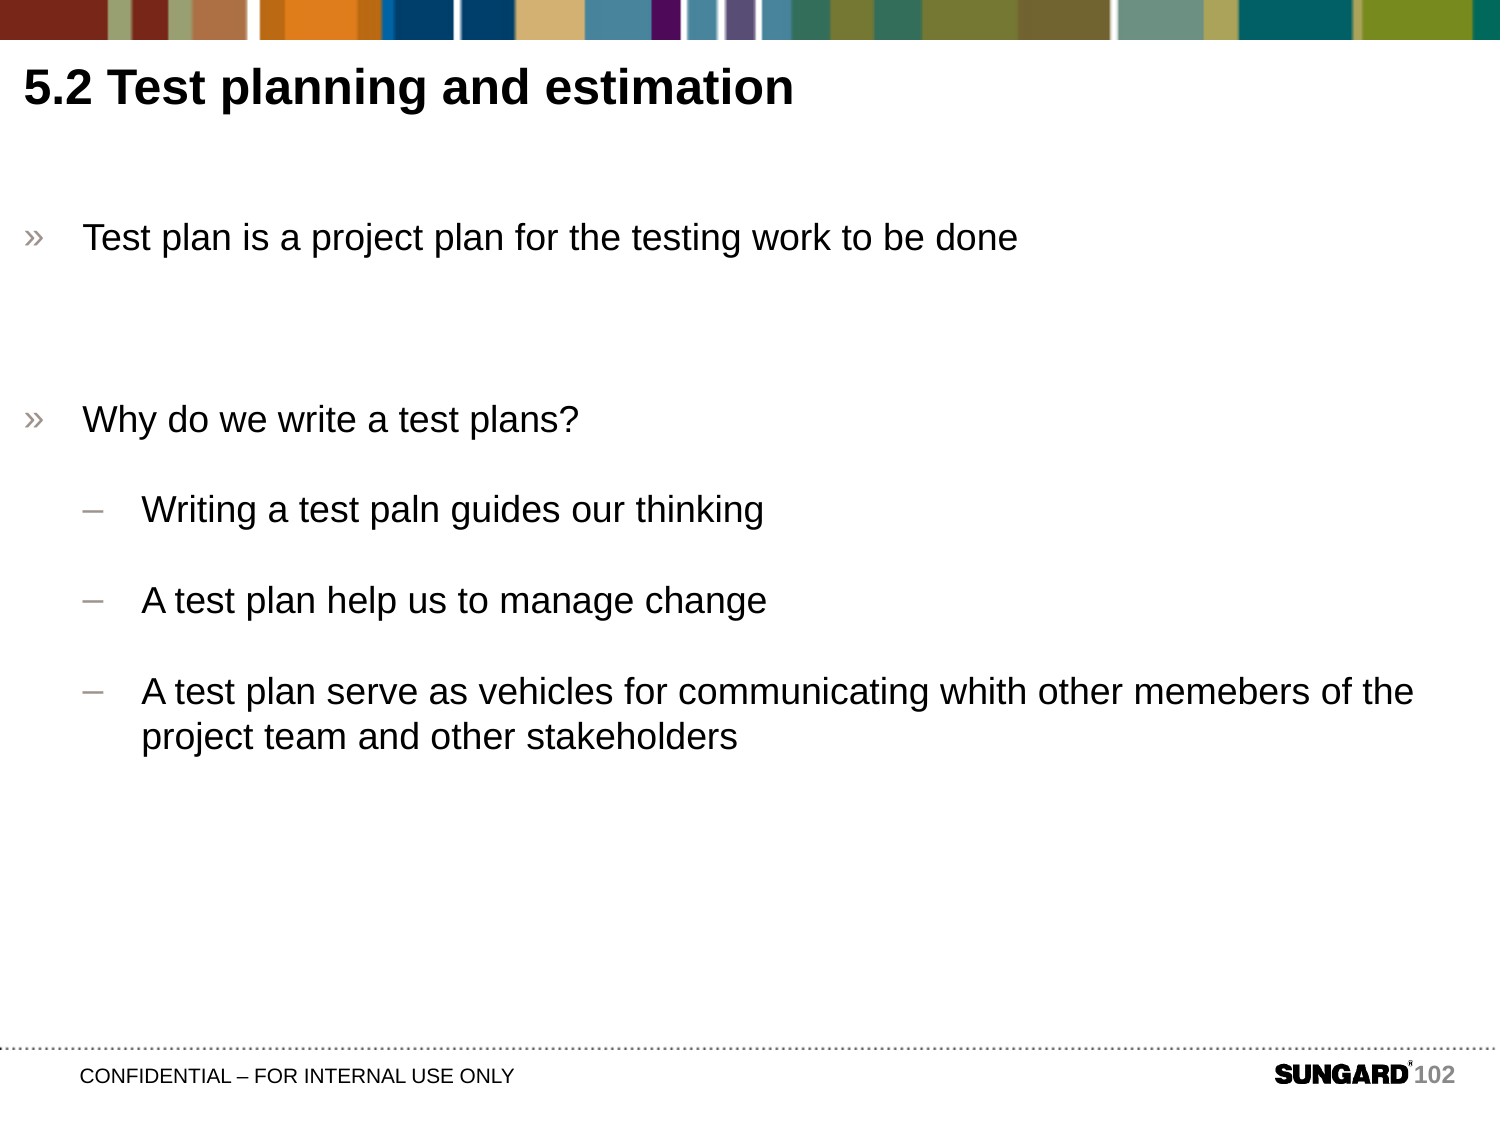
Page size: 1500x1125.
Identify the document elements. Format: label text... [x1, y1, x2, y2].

picture [0, 1043, 1500, 1050]
picture [1275, 1060, 1396, 1084]
text_box 5.2 Test planning and estimation [23, 54, 1488, 138]
picture [0, 0, 1500, 40]
text_box 102 [1396, 1058, 1456, 1088]
list Test plan is a project plan for the testing work to be done Why do we write a test plans? Writing a test paln guides our thinking A test plan help us to manage change A test plan serve as vehicles for communicating whith other memebers of the project team and other stakeholders [23, 138, 1488, 1036]
